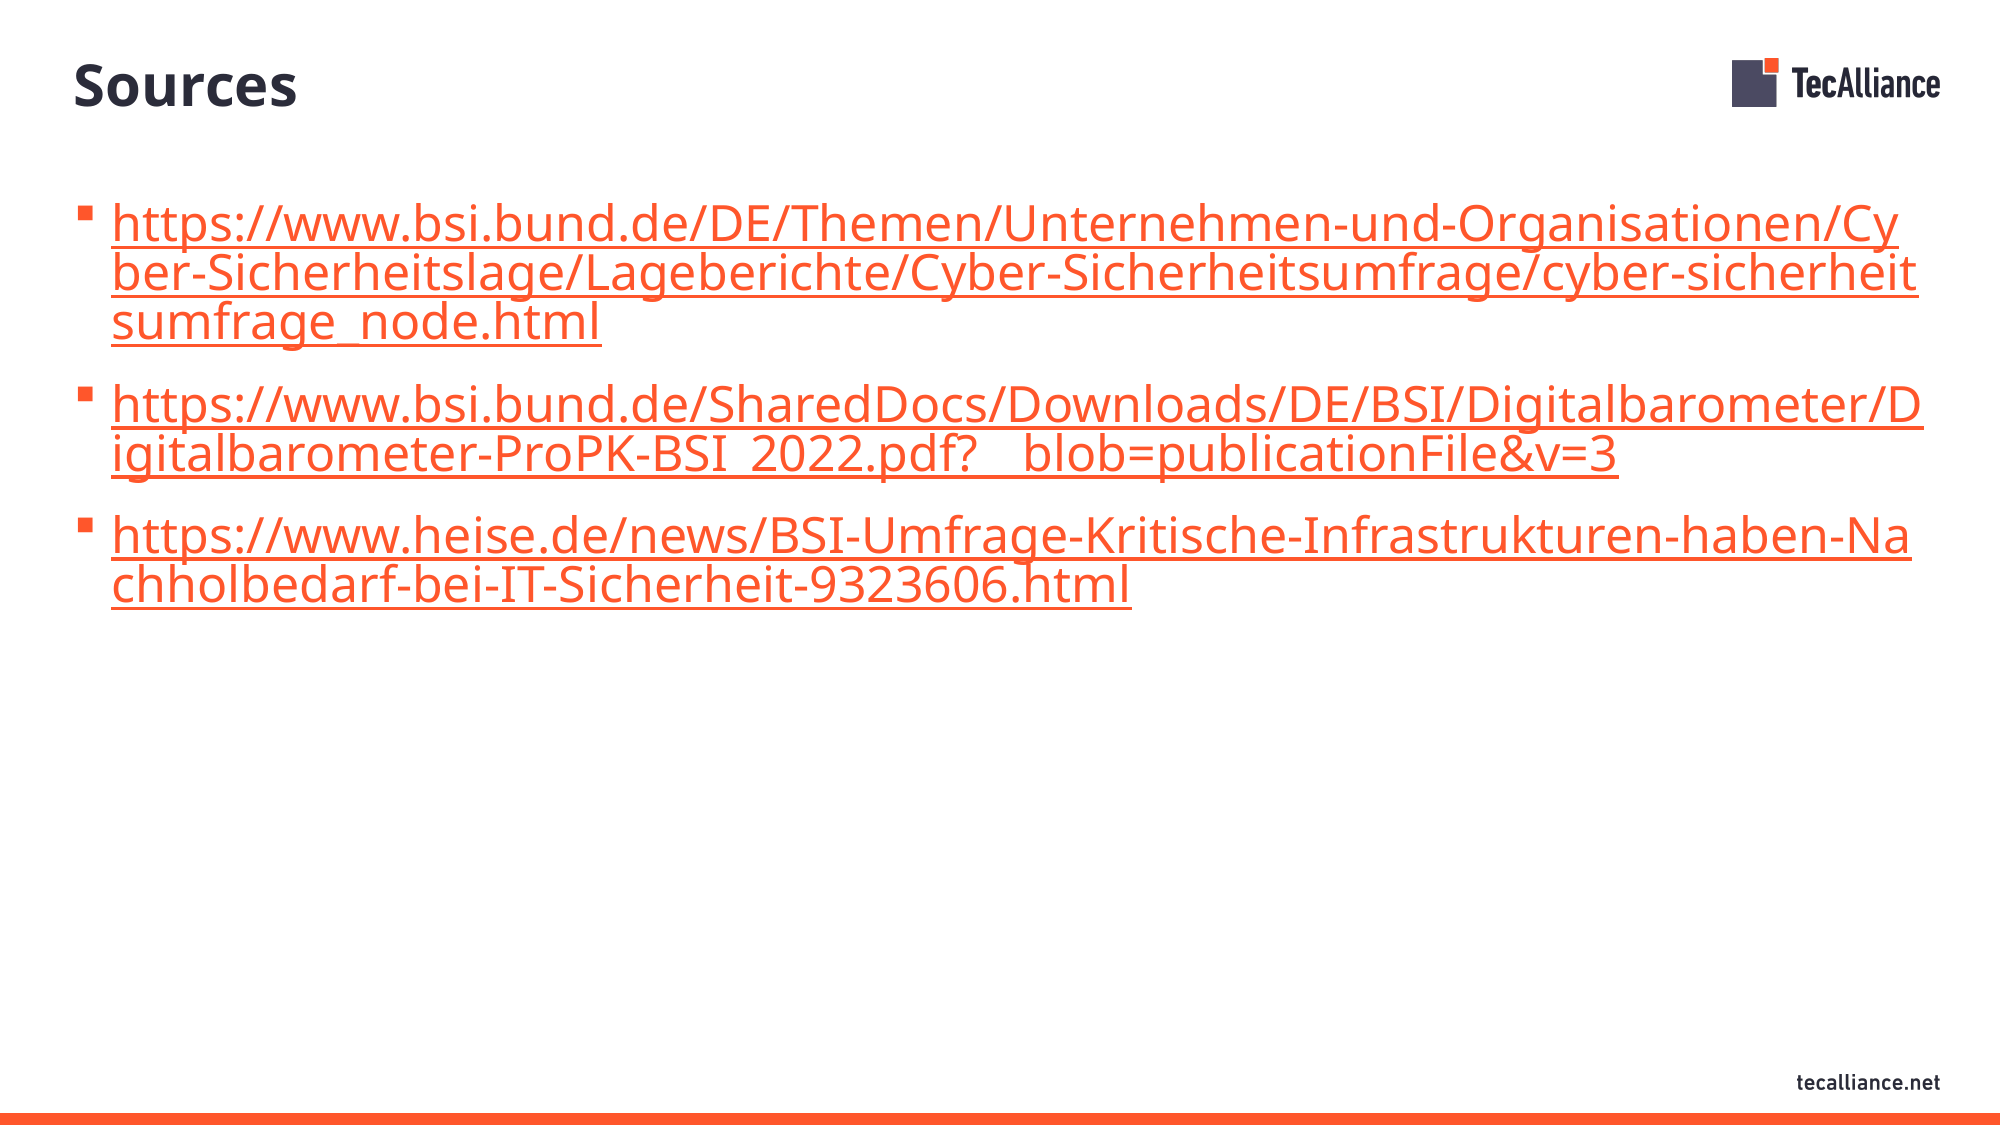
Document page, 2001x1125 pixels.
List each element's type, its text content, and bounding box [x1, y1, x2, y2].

picture [1797, 1074, 1940, 1090]
picture [1732, 58, 1940, 107]
title Sources [58, 48, 1674, 127]
list https://www.bsi.bund.de/DE/Themen/Unternehmen-und-Organisationen/Cyber-Sicherheitslage/Lageberichte/Cyber-Sicherheitsumfrage/cyber-sicherheitsumfrage_node.html https://www.bsi.bund.de/SharedDocs/Downloads/DE/BSI/Digitalbarometer/Digitalbarometer-ProPK-BSI_2022.pdf?__blob=publicationFile&v=3 https://www.heise.de/news/BSI-Umfrage-Kritische-Infrastrukturen-haben-Nachholbedarf-bei-IT-Sicherheit-9323606.html [58, 185, 1942, 1067]
